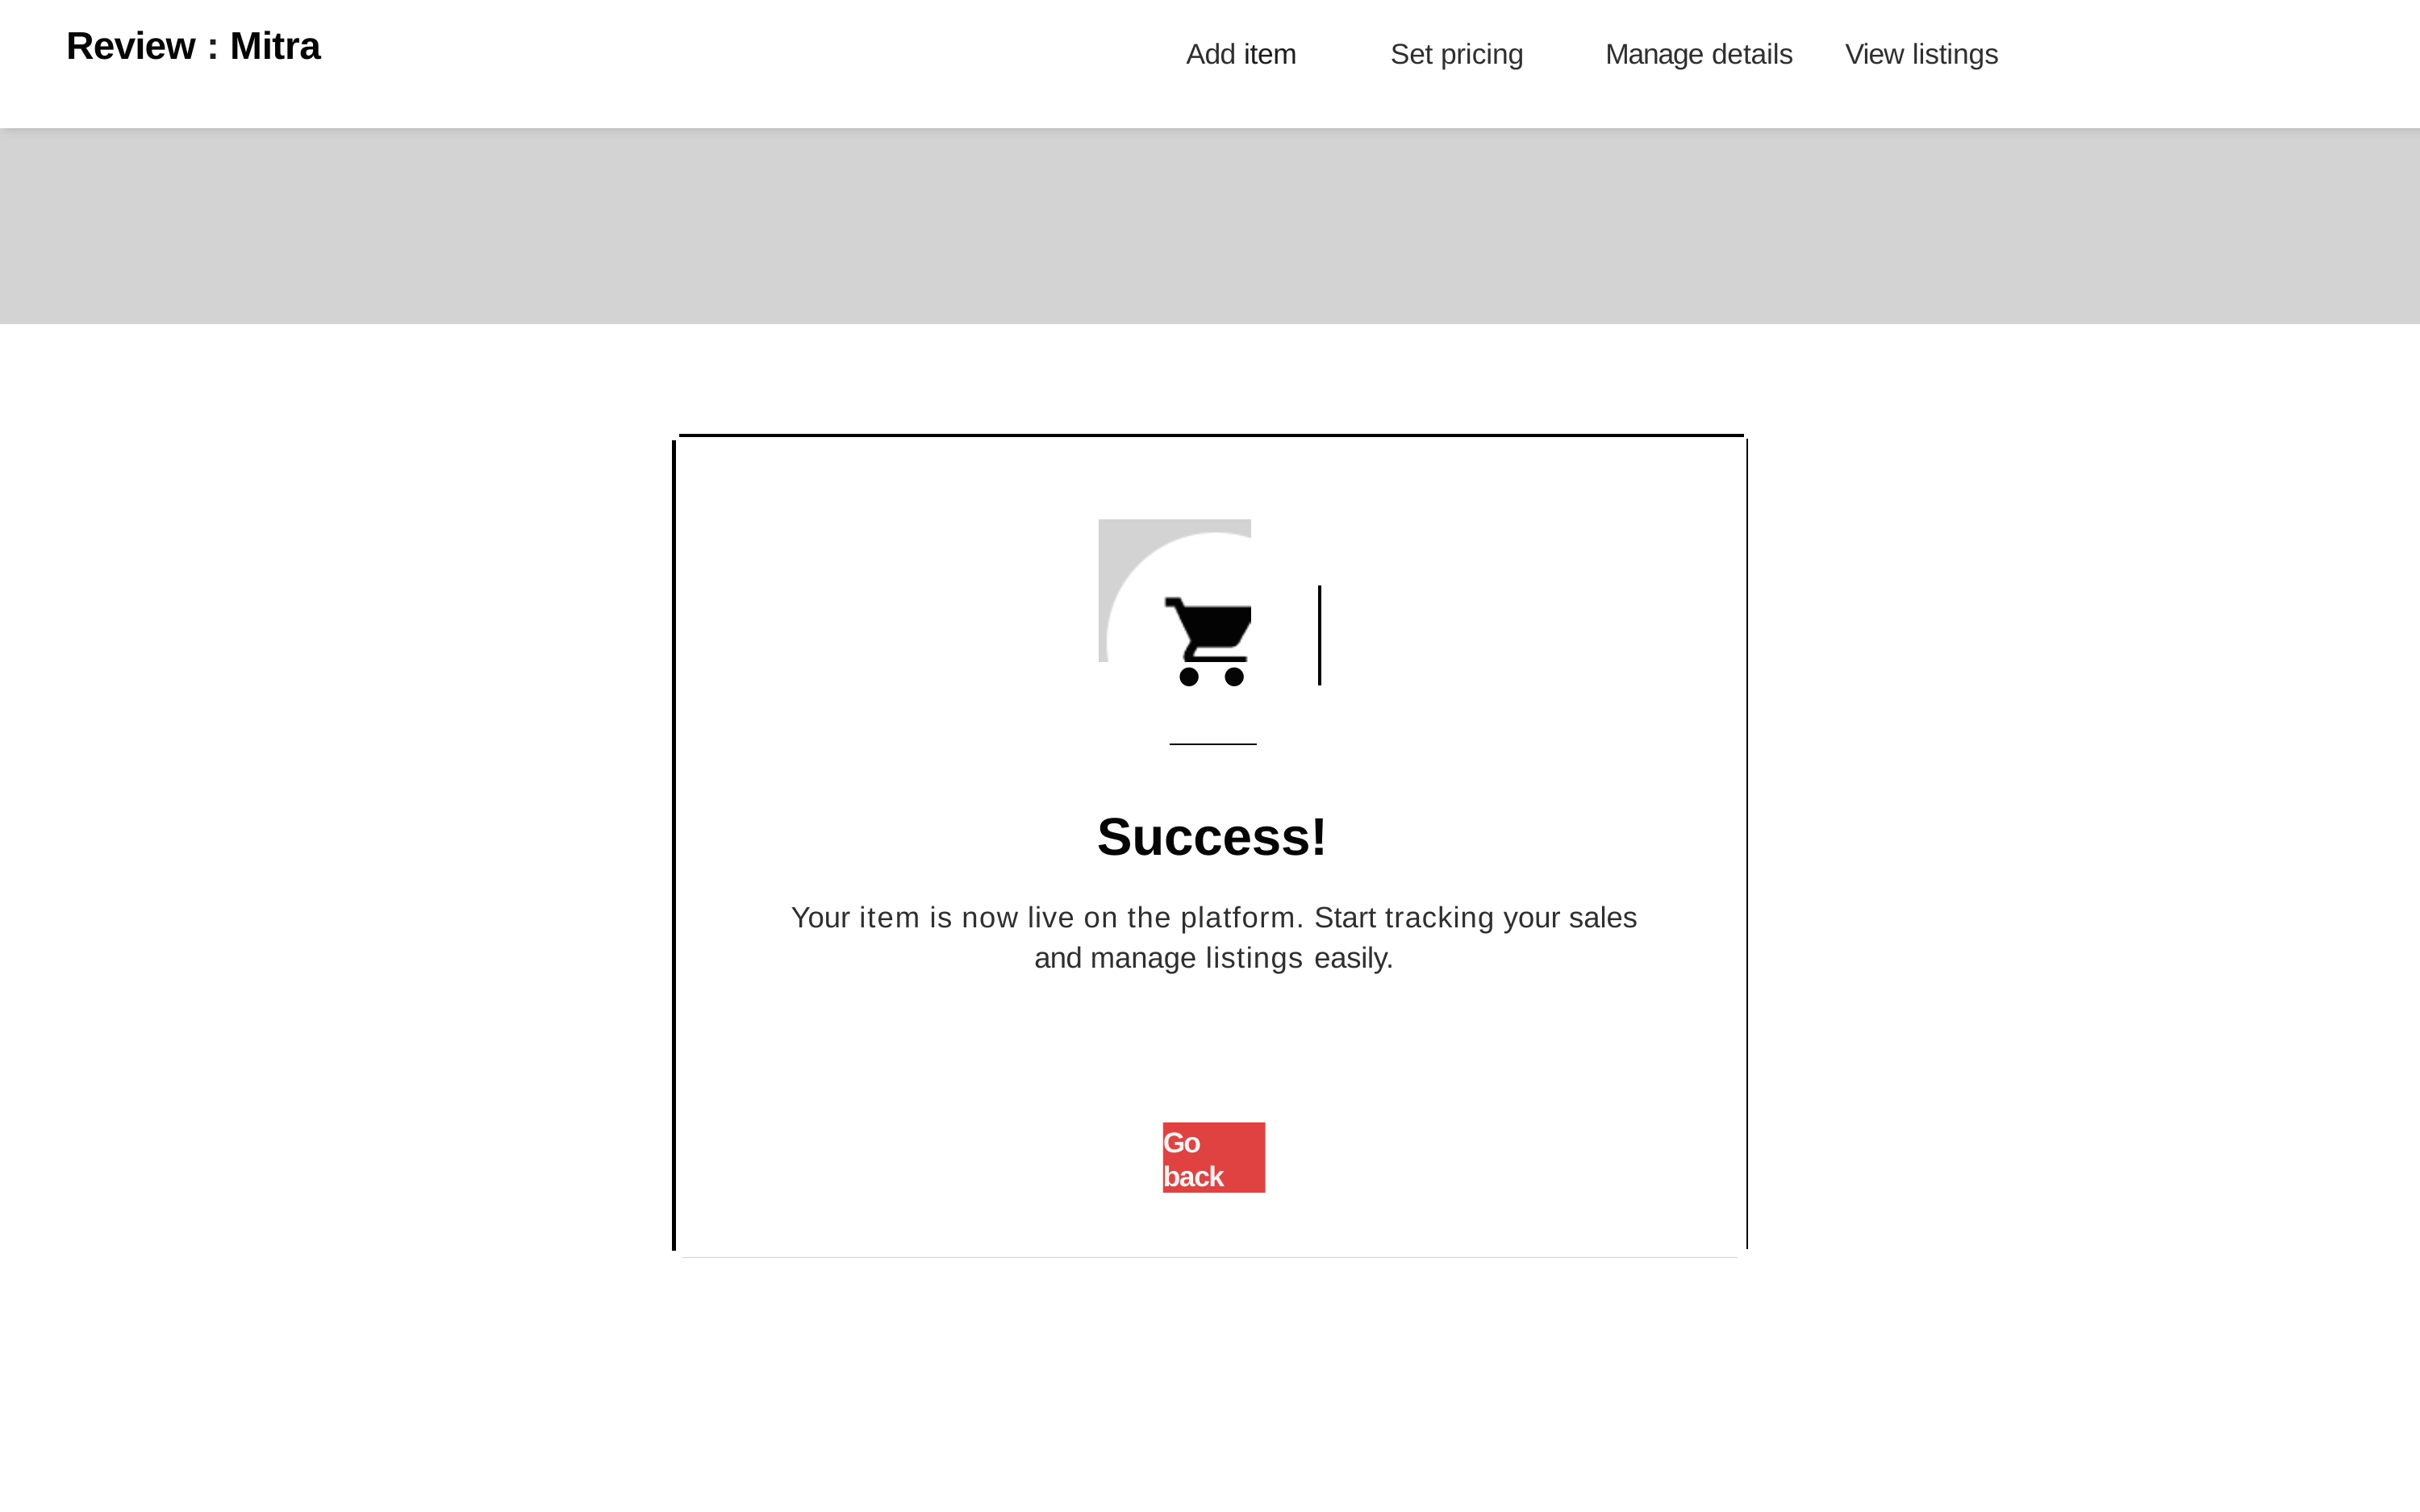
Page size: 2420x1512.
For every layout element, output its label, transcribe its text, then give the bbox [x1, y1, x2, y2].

picture [0, 128, 2420, 324]
text_box Manage details [1604, 33, 1796, 70]
text_box Set pricing [1388, 33, 1526, 70]
text_box • • [1175, 628, 1250, 714]
text_box Go back [1162, 1122, 1266, 1193]
text_box Add item [1184, 33, 1299, 70]
text_box Review : Mitra [65, 19, 328, 67]
text_box View listings [1843, 33, 2002, 70]
picture [1099, 519, 1251, 662]
text_box Success! Your item is now live on the platform. Start tracking your sales and manage listings easily. [761, 800, 1667, 974]
